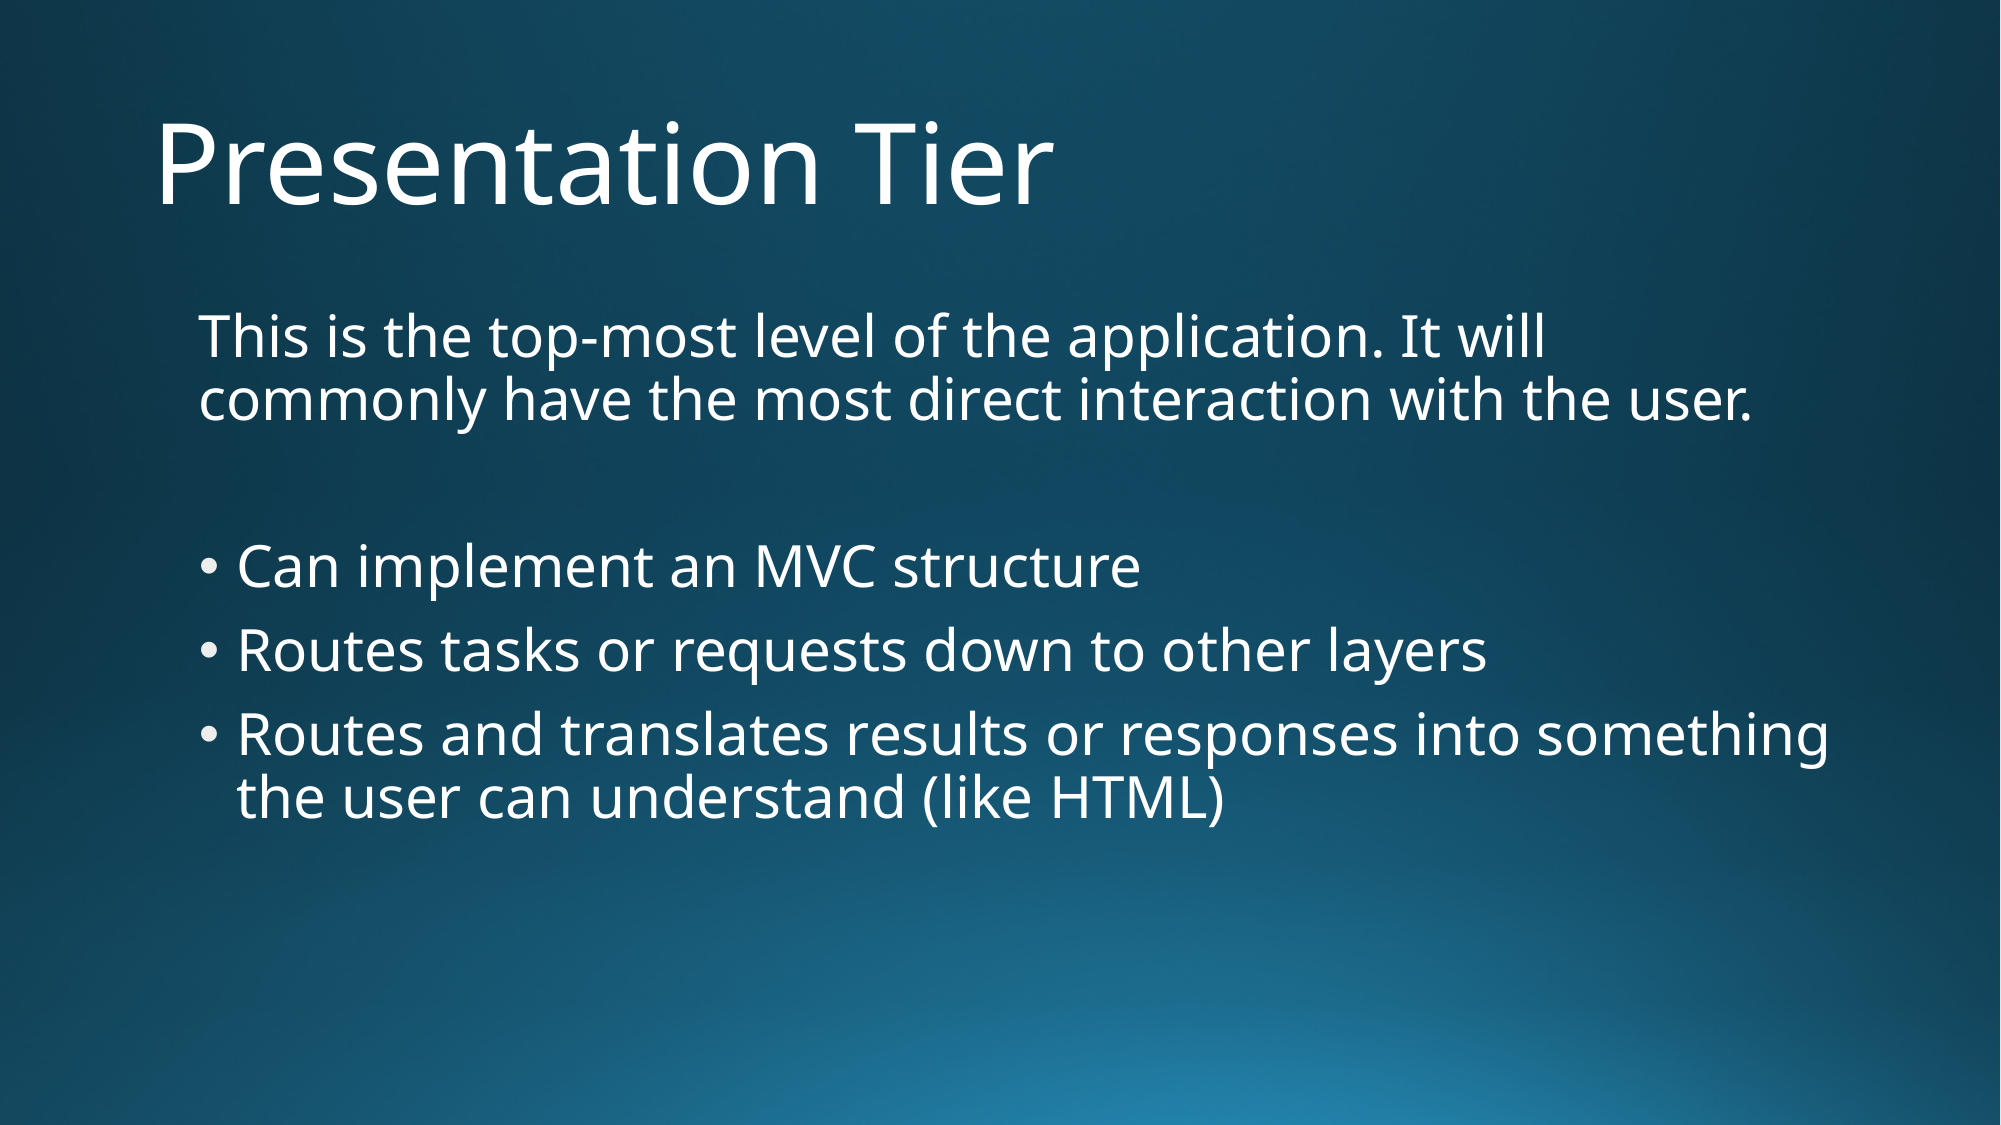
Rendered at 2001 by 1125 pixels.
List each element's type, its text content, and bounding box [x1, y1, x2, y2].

title Presentation Tier [137, 59, 1863, 278]
list This is the top-most level of the application. It will commonly have the most direct interaction with the user. Can implement an MVC structure Routes tasks or requests down to other layers Routes and translates results or responses into something the user can understand (like HTML) [183, 299, 1863, 1014]
picture [0, 0, 2001, 1125]
